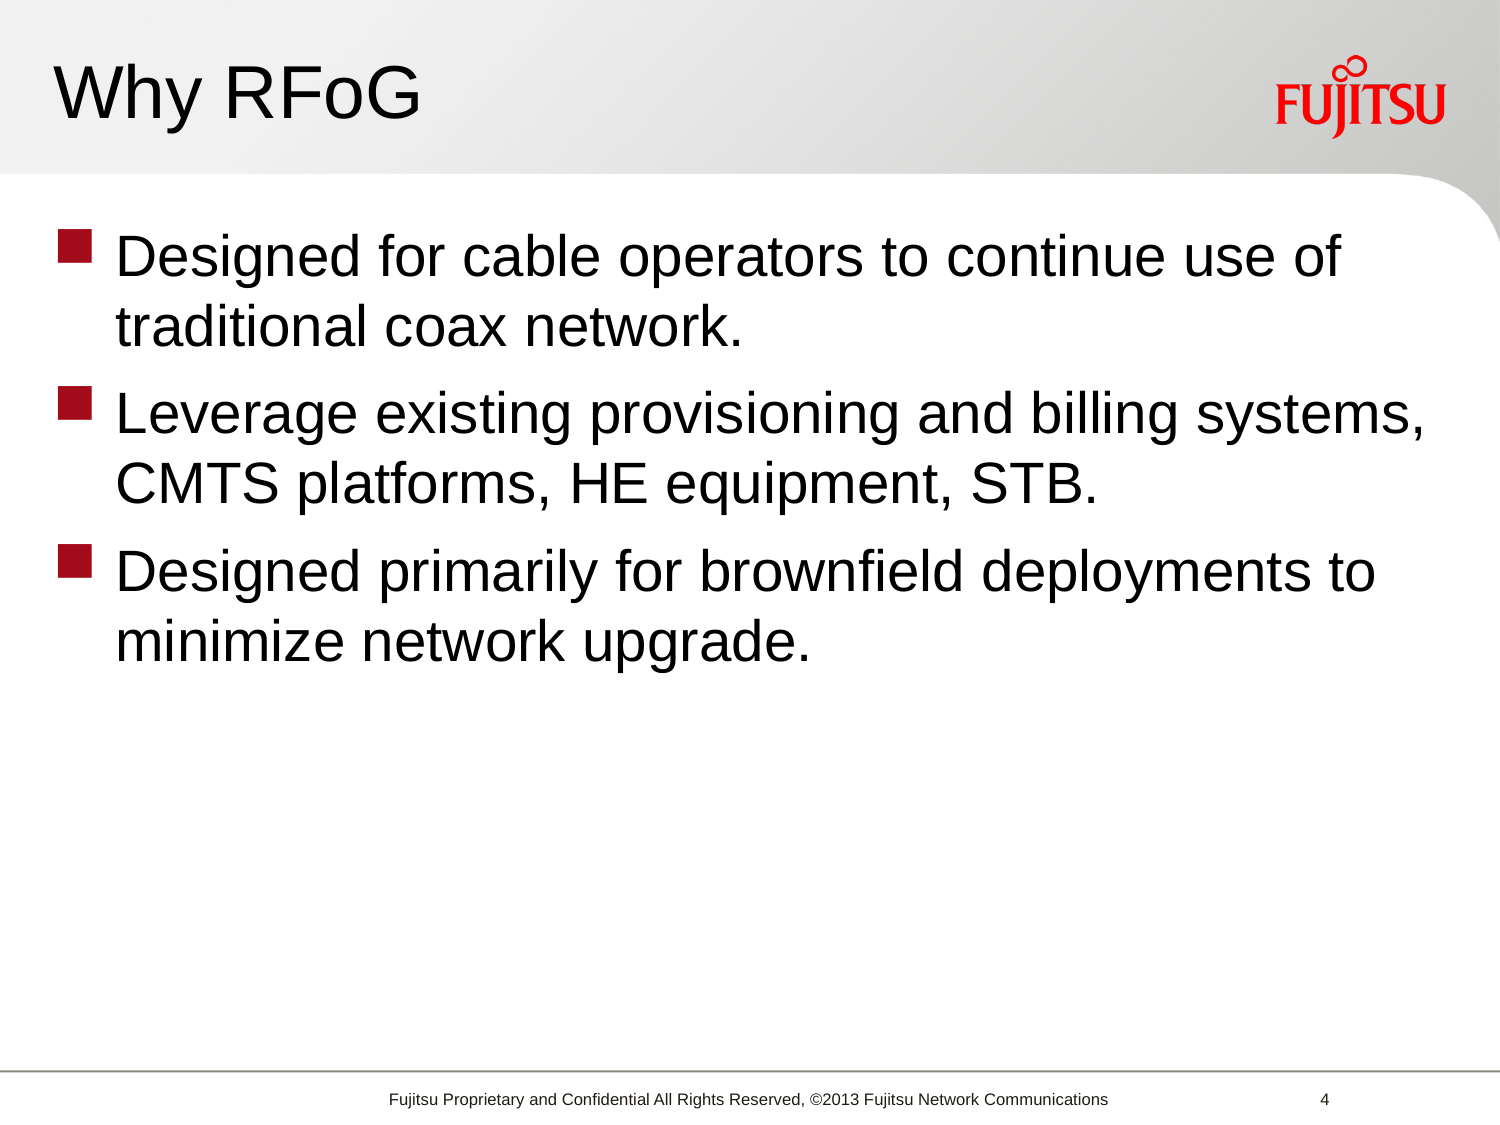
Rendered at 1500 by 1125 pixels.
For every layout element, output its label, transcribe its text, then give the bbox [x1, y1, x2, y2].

footer Fujitsu Proprietary and Confidential All Rights Reserved, ©2013 Fujitsu Network Communications [359, 1064, 1140, 1110]
title Why RFoG [52, 28, 1223, 150]
list Designed for cable operators to continue use of traditional coax network. Leverage existing provisioning and billing systems, CMTS platforms, HE equipment, STB. Designed primarily for brownfield deployments to minimize network upgrade. [52, 217, 1436, 1036]
picture [0, 0, 1500, 256]
slide_number 3 [1149, 1076, 1500, 1110]
